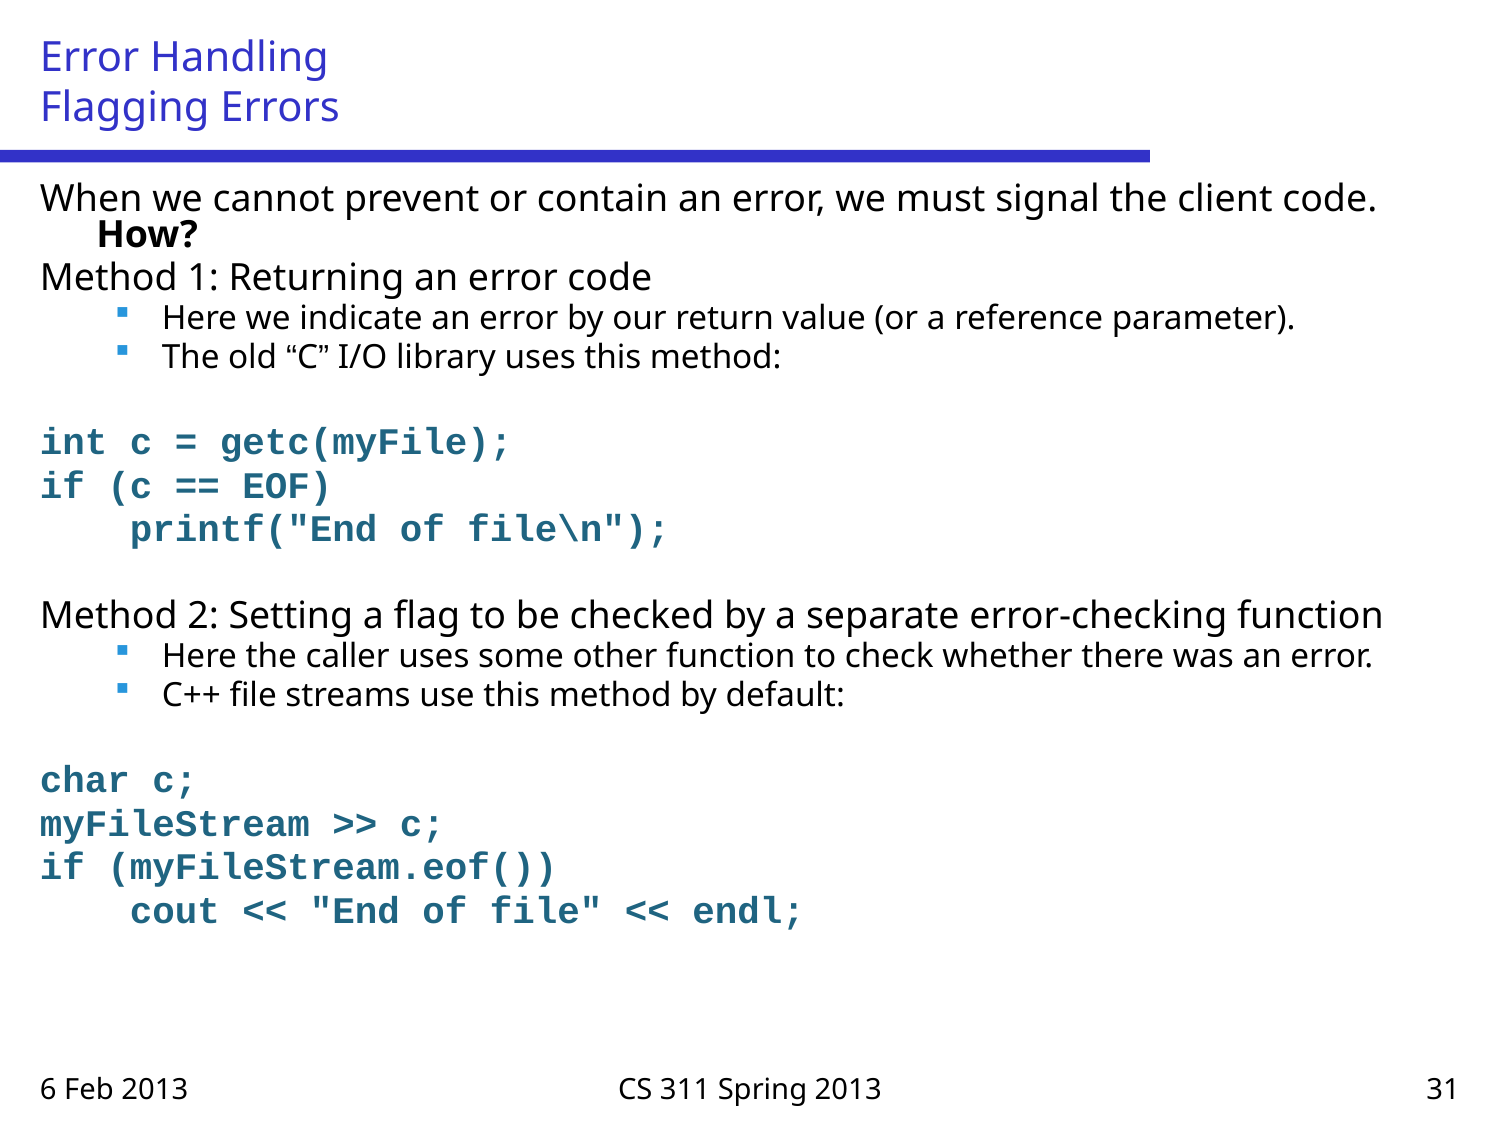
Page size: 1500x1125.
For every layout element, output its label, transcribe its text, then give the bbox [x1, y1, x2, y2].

slide_number 31 [1125, 1062, 1475, 1113]
footer CS 311 Spring 2013 [387, 1062, 1113, 1113]
list When we cannot prevent or contain an error, we must signal the client code. How? Method 1: Returning an error code Here we indicate an error by our return value (or a reference parameter). The old “C” I/O library uses this method: int c = getc(myFile); if (c == EOF) printf("End of file\n"); Method 2: Setting a flag to be checked by a separate error-checking function Here the caller uses some other function to check whether there was an error. C++ file streams use this method by default: char c; myFileStream >> c; if (myFileStream.eof()) cout << "End of file" << endl; [24, 174, 1475, 1050]
title Error Handling Flagging Errors [24, 24, 1475, 138]
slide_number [24, 1062, 375, 1113]
